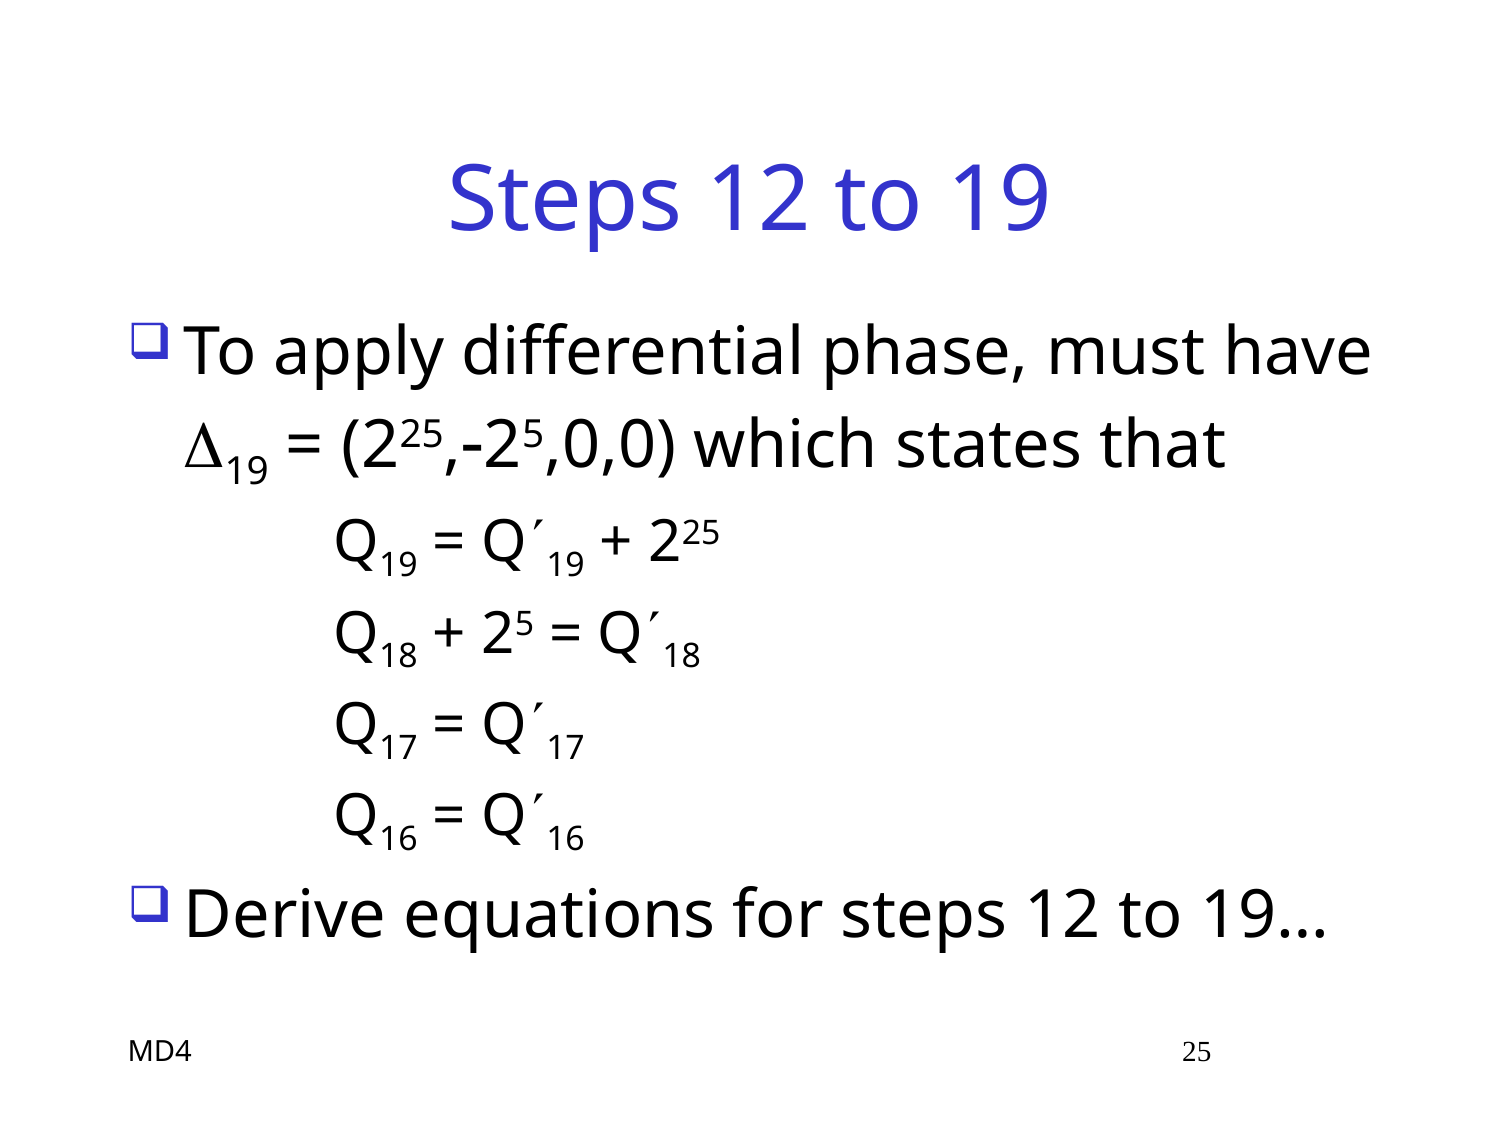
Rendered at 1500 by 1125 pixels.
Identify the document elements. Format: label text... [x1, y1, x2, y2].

list To apply differential phase, must have 19 = (225,25,0,0) which states that Q19 = Q19 + 225 Q18 + 25 = Q18 Q17 = Q17 Q16 = Q16 Derive equations for steps 12 to 19… [112, 299, 1413, 988]
footer MD4 25 [112, 1024, 1401, 1101]
title Steps 12 to 19 [112, 99, 1388, 288]
